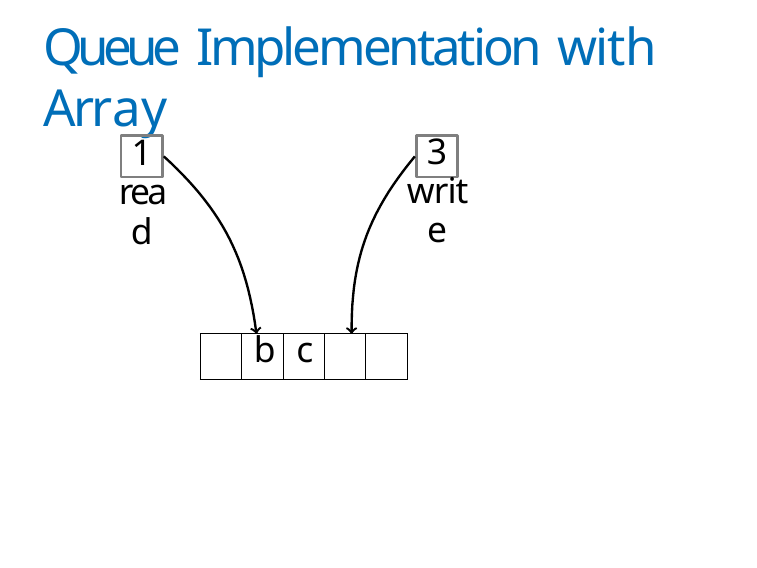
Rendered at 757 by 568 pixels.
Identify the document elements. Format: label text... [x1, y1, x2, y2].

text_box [345, 154, 417, 335]
table_header b [242, 334, 283, 379]
title Queue Implementation with Array [41, 11, 715, 137]
table_header [201, 342, 241, 379]
table_header [325, 334, 365, 379]
table_header c [284, 334, 324, 379]
text_box 1 read [109, 130, 174, 252]
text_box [162, 154, 263, 335]
text_box 3 write [400, 130, 474, 250]
table_header [366, 342, 407, 379]
